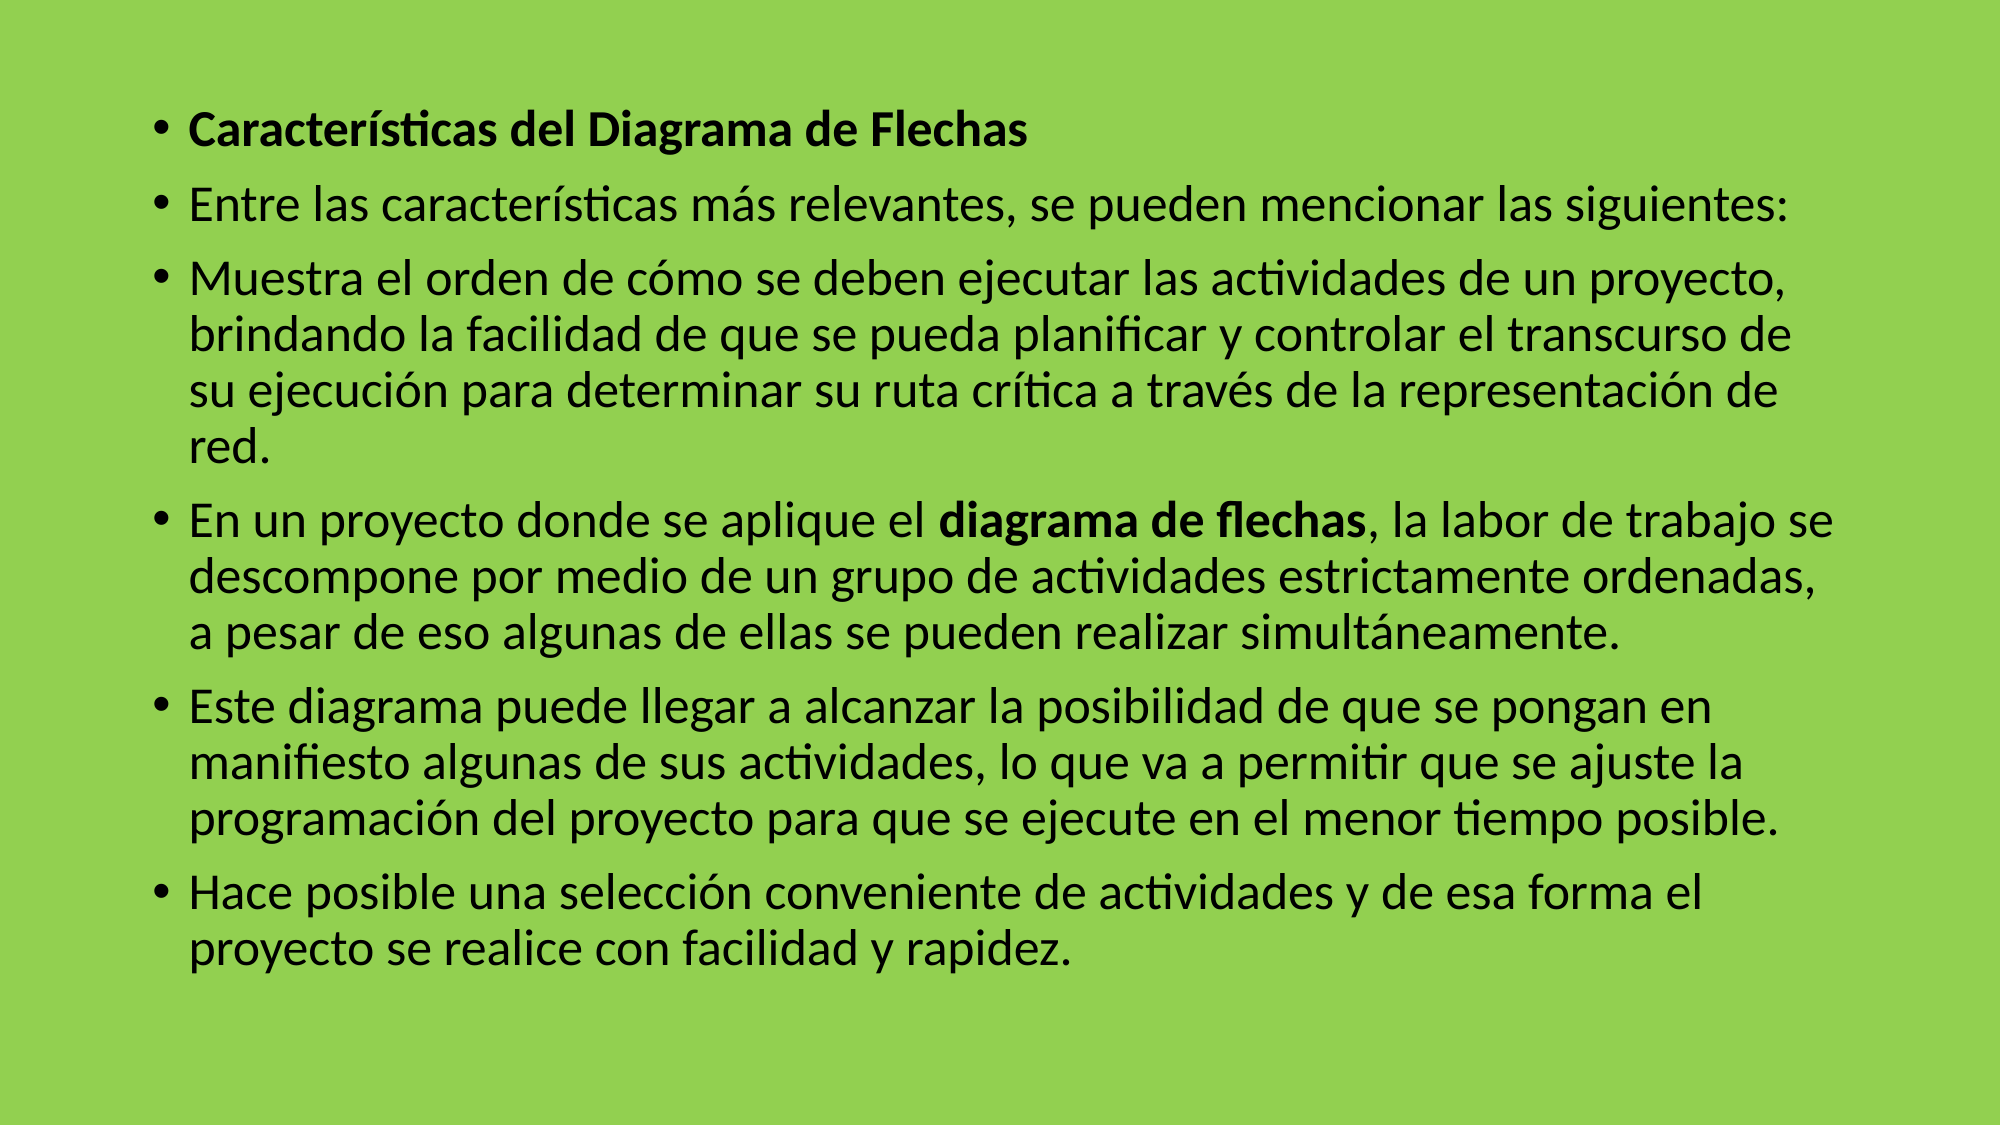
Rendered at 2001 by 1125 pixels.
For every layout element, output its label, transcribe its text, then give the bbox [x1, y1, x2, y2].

list Características del Diagrama de Flechas Entre las características más relevantes, se pueden mencionar las siguientes: Muestra el orden de cómo se deben ejecutar las actividades de un proyecto, brindando la facilidad de que se pueda planificar y controlar el transcurso de su ejecución para determinar su ruta crítica a través de la representación de red. En un proyecto donde se aplique el diagrama de flechas, la labor de trabajo se descompone por medio de un grupo de actividades estrictamente ordenadas, a pesar de eso algunas de ellas se pueden realizar simultáneamente. Este diagrama puede llegar a alcanzar la posibilidad de que se pongan en manifiesto algunas de sus actividades, lo que va a permitir que se ajuste la programación del proyecto para que se ejecute en el menor tiempo posible. Hace posible una selección conveniente de actividades y de esa forma el proyecto se realice con facilidad y rapidez. [137, 94, 1863, 1014]
